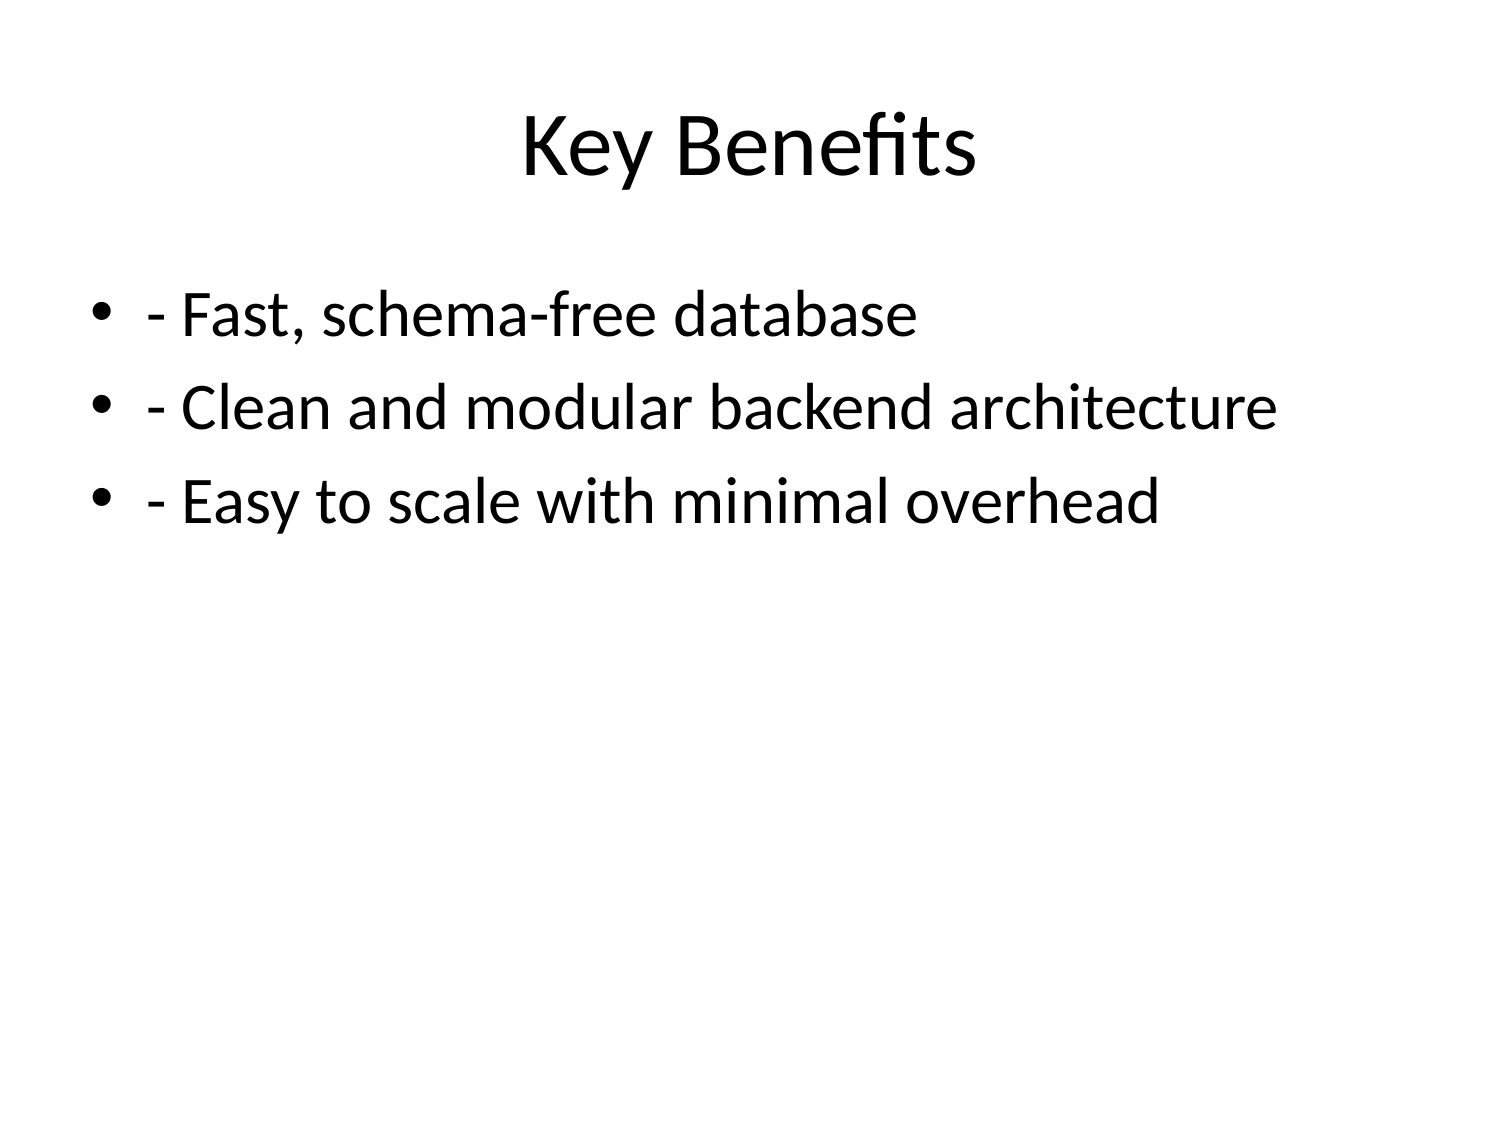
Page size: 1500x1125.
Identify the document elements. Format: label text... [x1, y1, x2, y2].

title Key Benefits [75, 45, 1425, 233]
list - Fast, schema-free database - Clean and modular backend architecture - Easy to scale with minimal overhead [75, 262, 1425, 1005]
